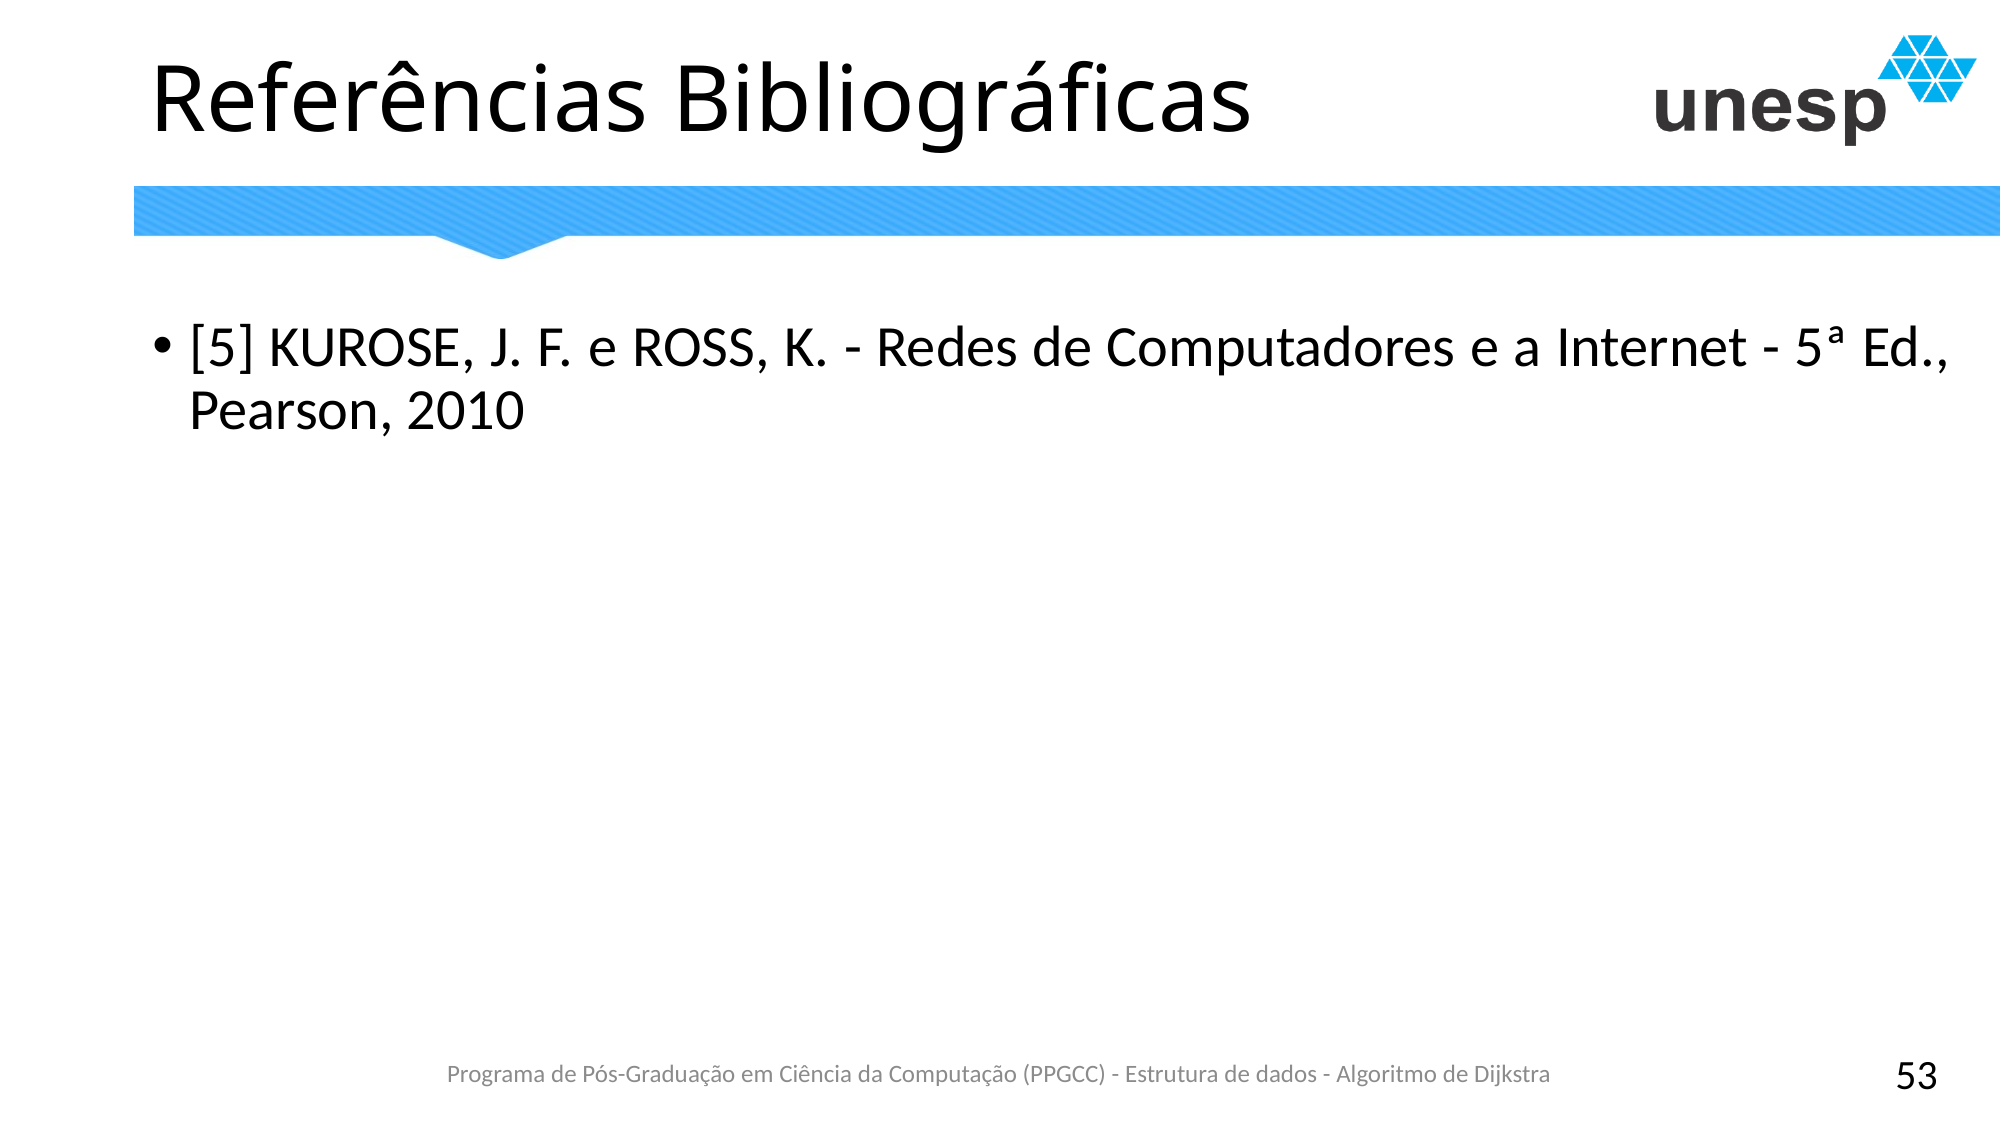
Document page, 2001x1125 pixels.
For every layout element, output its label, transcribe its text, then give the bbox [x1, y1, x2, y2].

footer Programa de Pós-Graduação em Ciência da Computação (PPGCC) - Estrutura de dados - Algoritmo de Dijkstra [380, 1042, 1620, 1103]
list [5] KUROSE, J. F. e ROSS, K. - Redes de Computadores e a Internet - 5ª Ed., Pearson, 2010 [137, 308, 1966, 1023]
slide_number 53 [1877, 1042, 1953, 1103]
picture [1656, 35, 1977, 146]
picture [134, 186, 2000, 259]
title Referências Bibliográficas [134, 22, 1551, 182]
